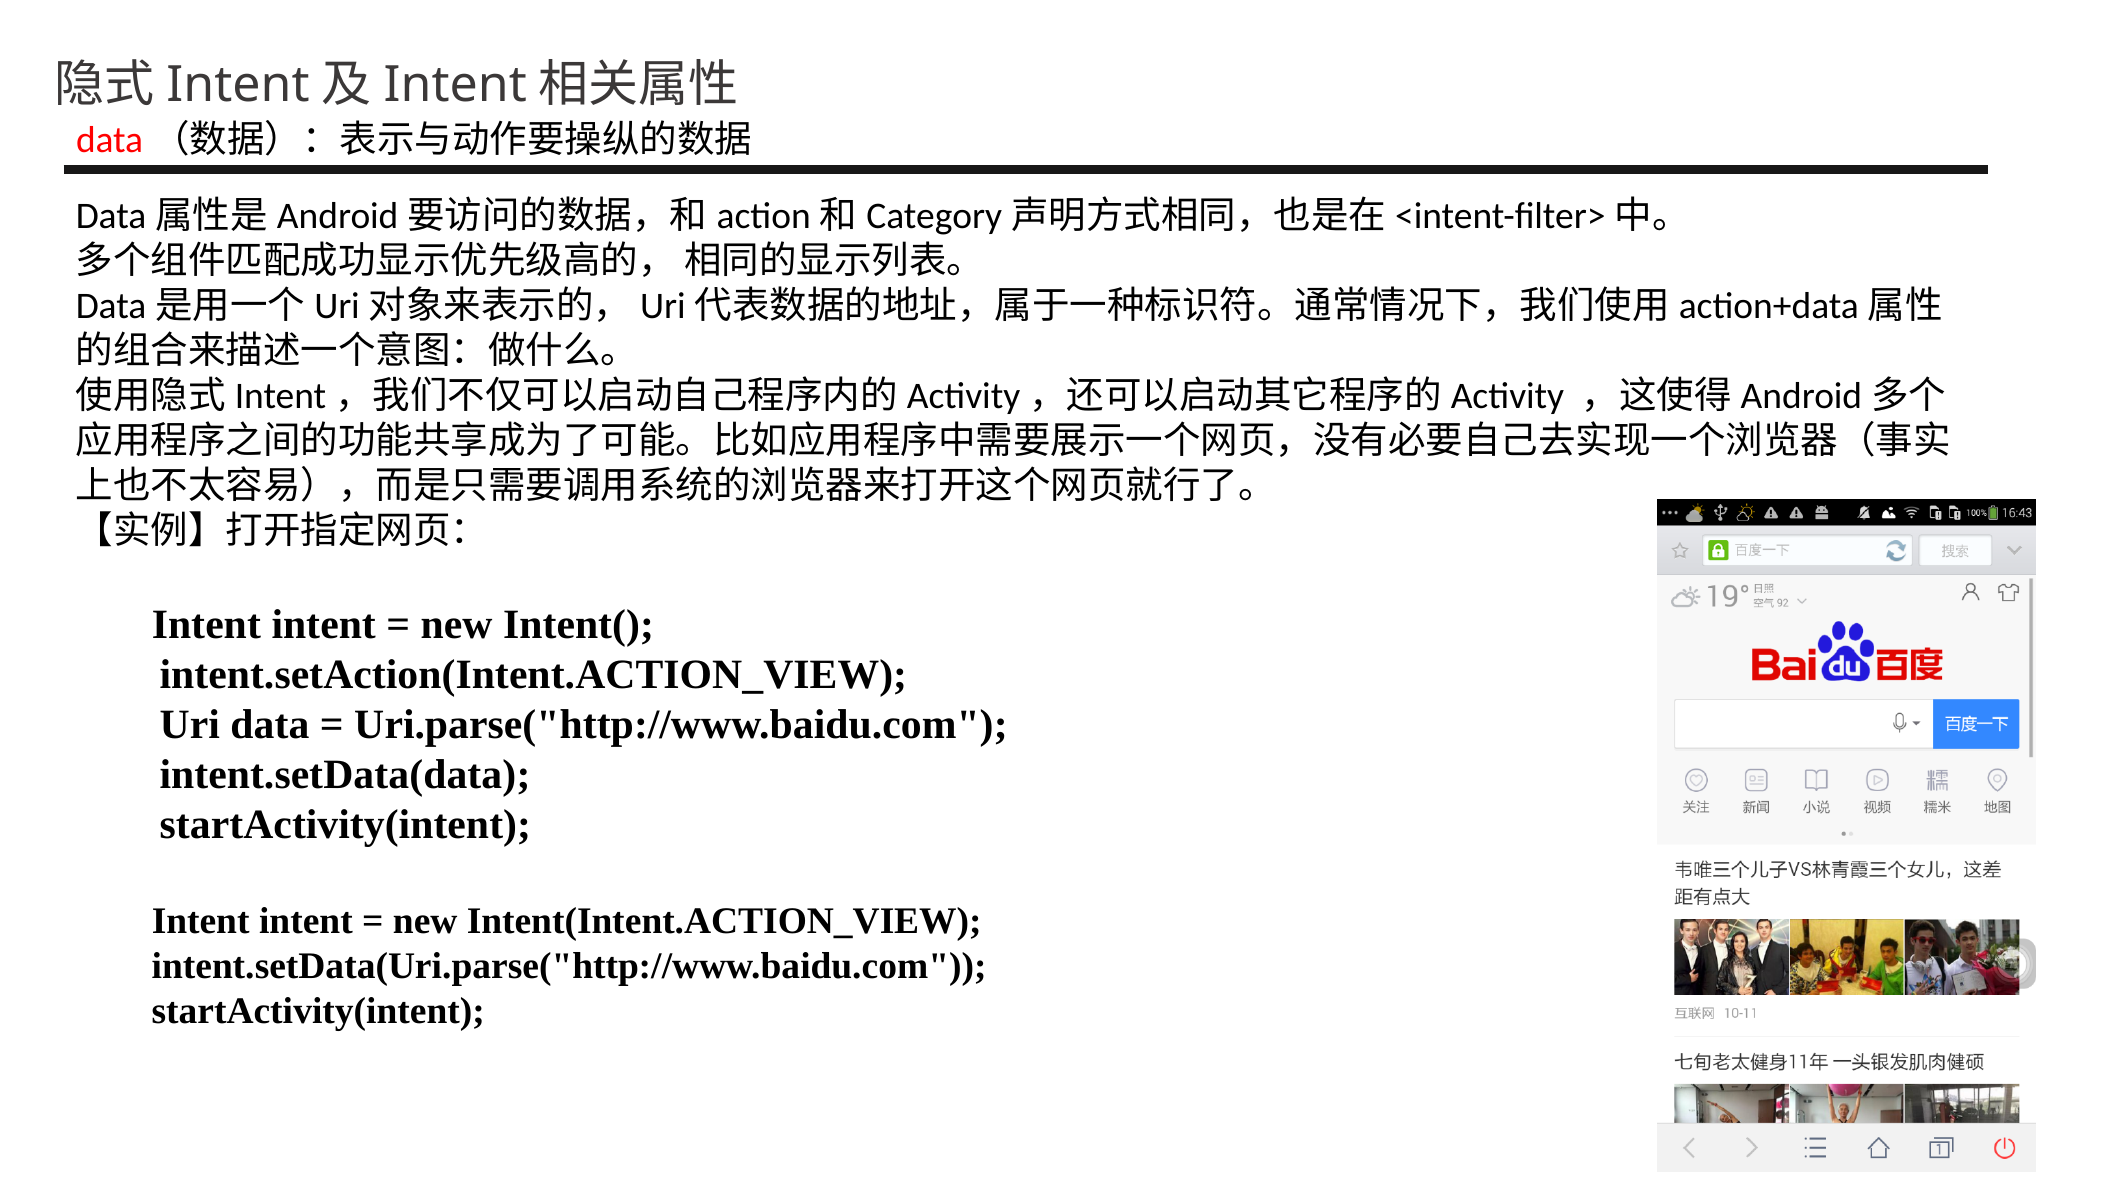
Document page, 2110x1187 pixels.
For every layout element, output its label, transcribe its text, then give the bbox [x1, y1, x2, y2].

text_box data（数据）：表示与动作要操纵的数据 [60, 107, 769, 169]
text_box 隐式Intent及Intent相关属性 [38, 43, 755, 120]
text_box Data属性是Android要访问的数据，和action和Category声明方式相同，也是在<intent-filter>中。 多个组件匹配成功显示优先级高的， 相同的显示列表。 Data是用一个Uri对象来表示的，Uri代表数据的地址，属于一种标识符。通常情况下，我们使用action+data属性的组合来描述一个意图：做什么。 使用隐式Intent，我们不仅可以启动自己程序内的Activity，还可以启动其它程序的Activity ，这使得Android多个应用程序之间的功能共享成为了可能。比如应用程序中需要展示一个网页，没有必要自己去实现一个浏览器（事实上也不太容易），而是只需要调用系统的浏览器来打开这个网页就行了。 【实例】打开指定网页： Intent intent = new Intent(); intent.setAction(Intent.ACTION_VIEW); Uri data = Uri.parse("http://www.baidu.com"); intent.setData(data); startActivity(intent); Intent intent = new Intent(Intent.ACTION_VIEW); intent.setData(Uri.parse("http://www.baidu.com")); startActivity(intent); [61, 183, 1985, 1129]
picture [1657, 499, 2036, 1172]
